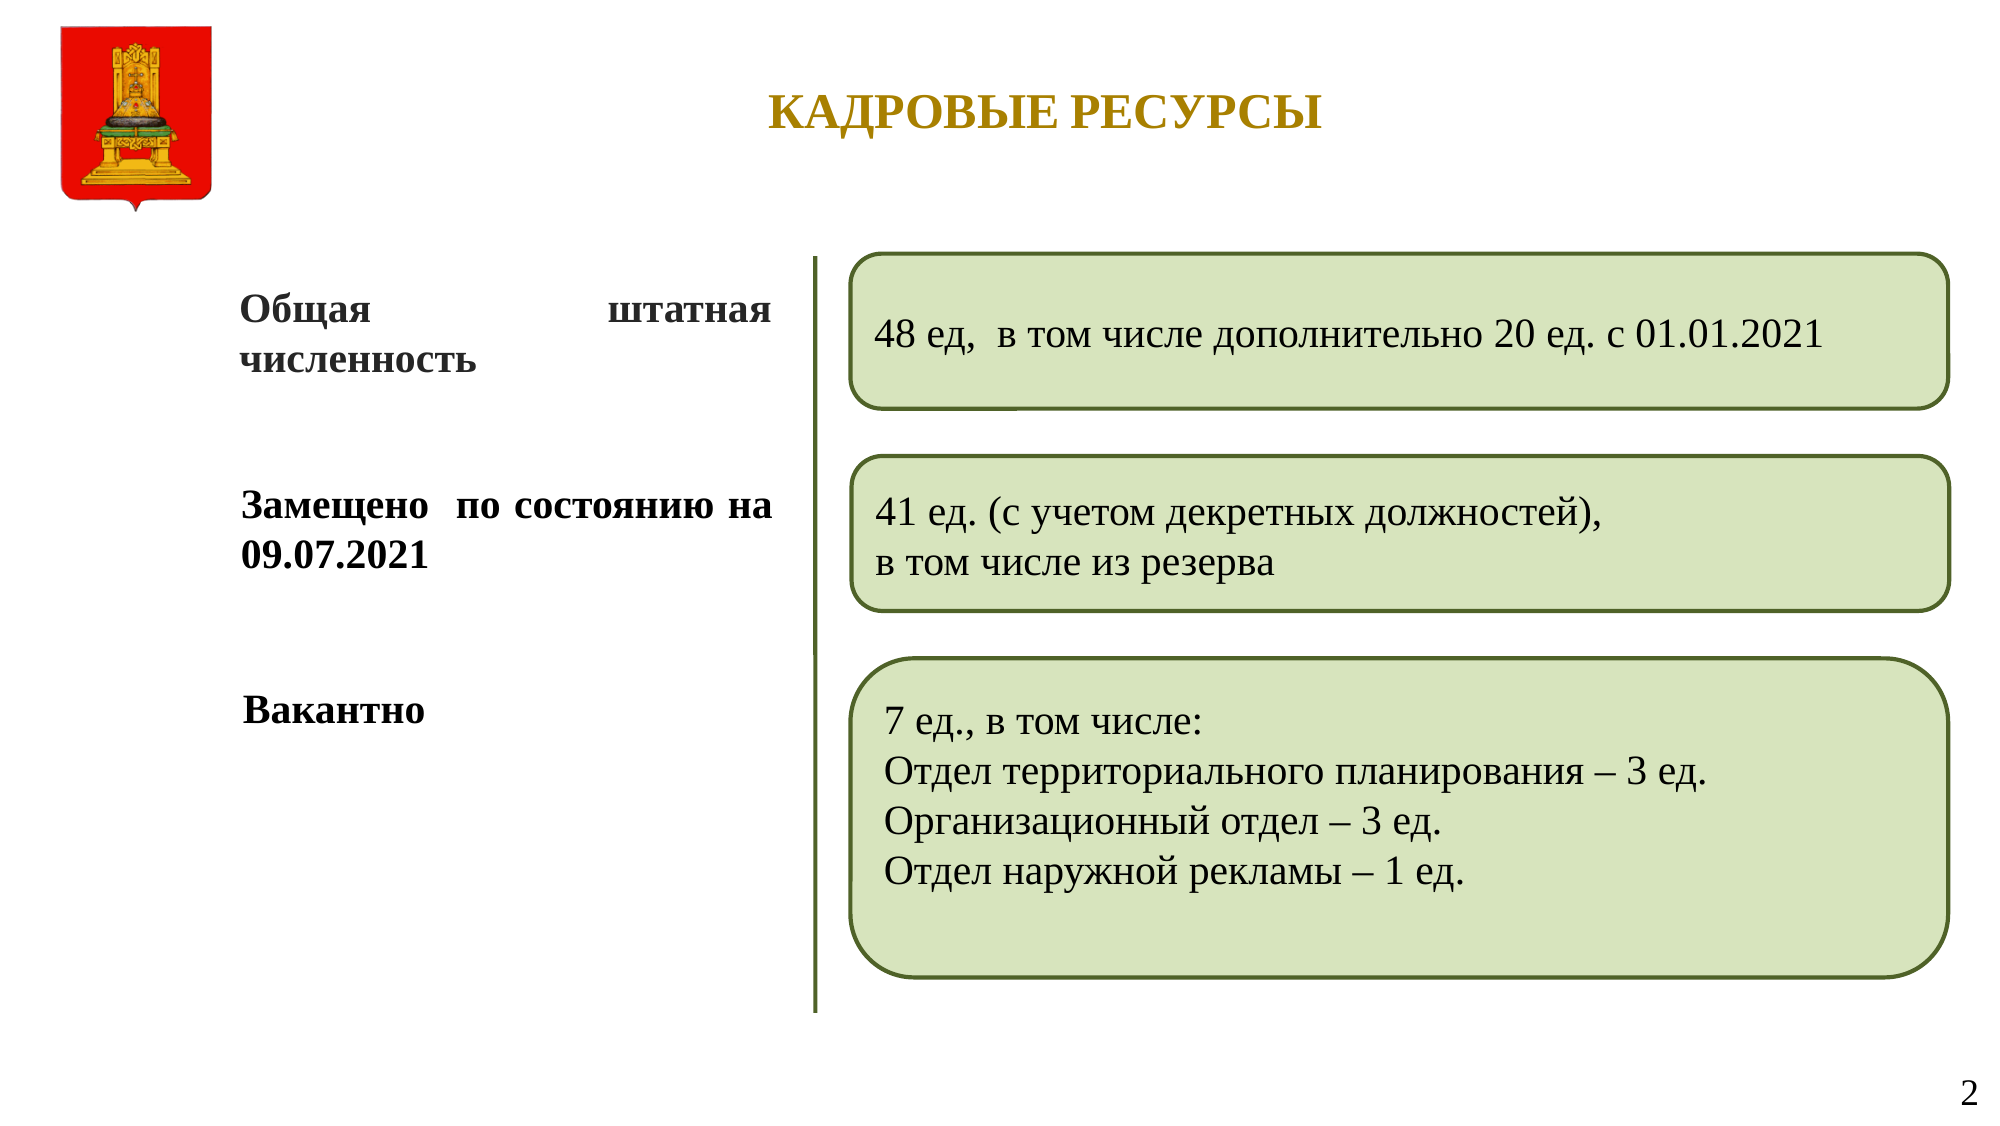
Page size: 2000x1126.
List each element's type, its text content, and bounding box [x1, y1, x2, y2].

text_box Общая штатная численность [224, 273, 787, 389]
text_box КАДРОВЫЕ РЕСУРСЫ [246, 68, 1844, 149]
text_box Вакантно [228, 674, 790, 740]
text_box 48 ед, в том числе дополнительно 20 ед. с 01.01.2021 [848, 251, 1951, 411]
text_box [813, 256, 818, 1013]
text_box 41 ед. (с учетом декретных должностей), в том числе из резерва [849, 453, 1952, 614]
text_box 7 ед., в том числе: Отдел территориального планирования – 3 ед. Организационный отдел – 3 ед. Отдел наружной рекламы – 1 ед. [848, 656, 1951, 980]
text_box Замещено по состоянию на 09.07.2021 [226, 469, 788, 585]
text_box 2 [1533, 1060, 2000, 1120]
picture [56, 16, 222, 223]
